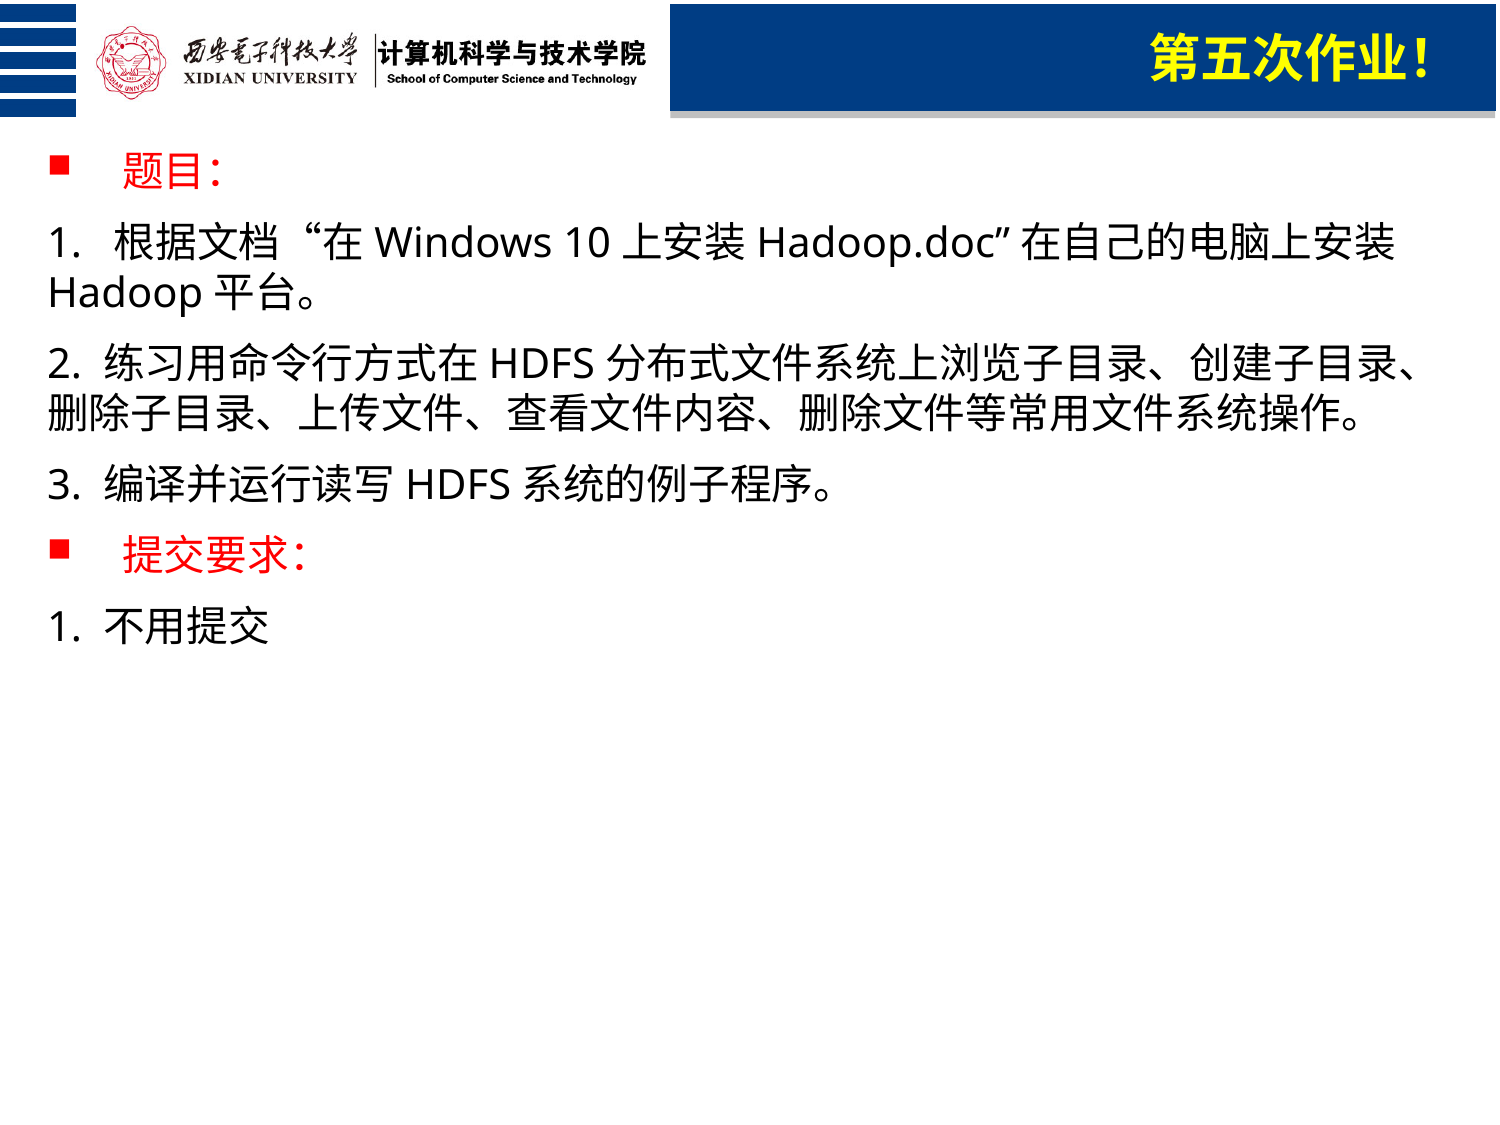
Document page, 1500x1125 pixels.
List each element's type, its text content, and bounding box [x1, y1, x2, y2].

picture [0, 4, 1496, 117]
list 题目： 1. 根据文档“在Windows 10上安装Hadoop.doc”在自己的电脑上安装Hadoop平台。 2. 练习用命令行方式在HDFS分布式文件系统上浏览子目录、创建子目录、删除子目录、上传文件、查看文件内容、删除文件等常用文件系统操作。 3. 编译并运行读写HDFS系统的例子程序。 提交要求： 1. 不用提交 [31, 137, 1470, 1001]
text_box 第五次作业！ [862, 24, 1475, 88]
